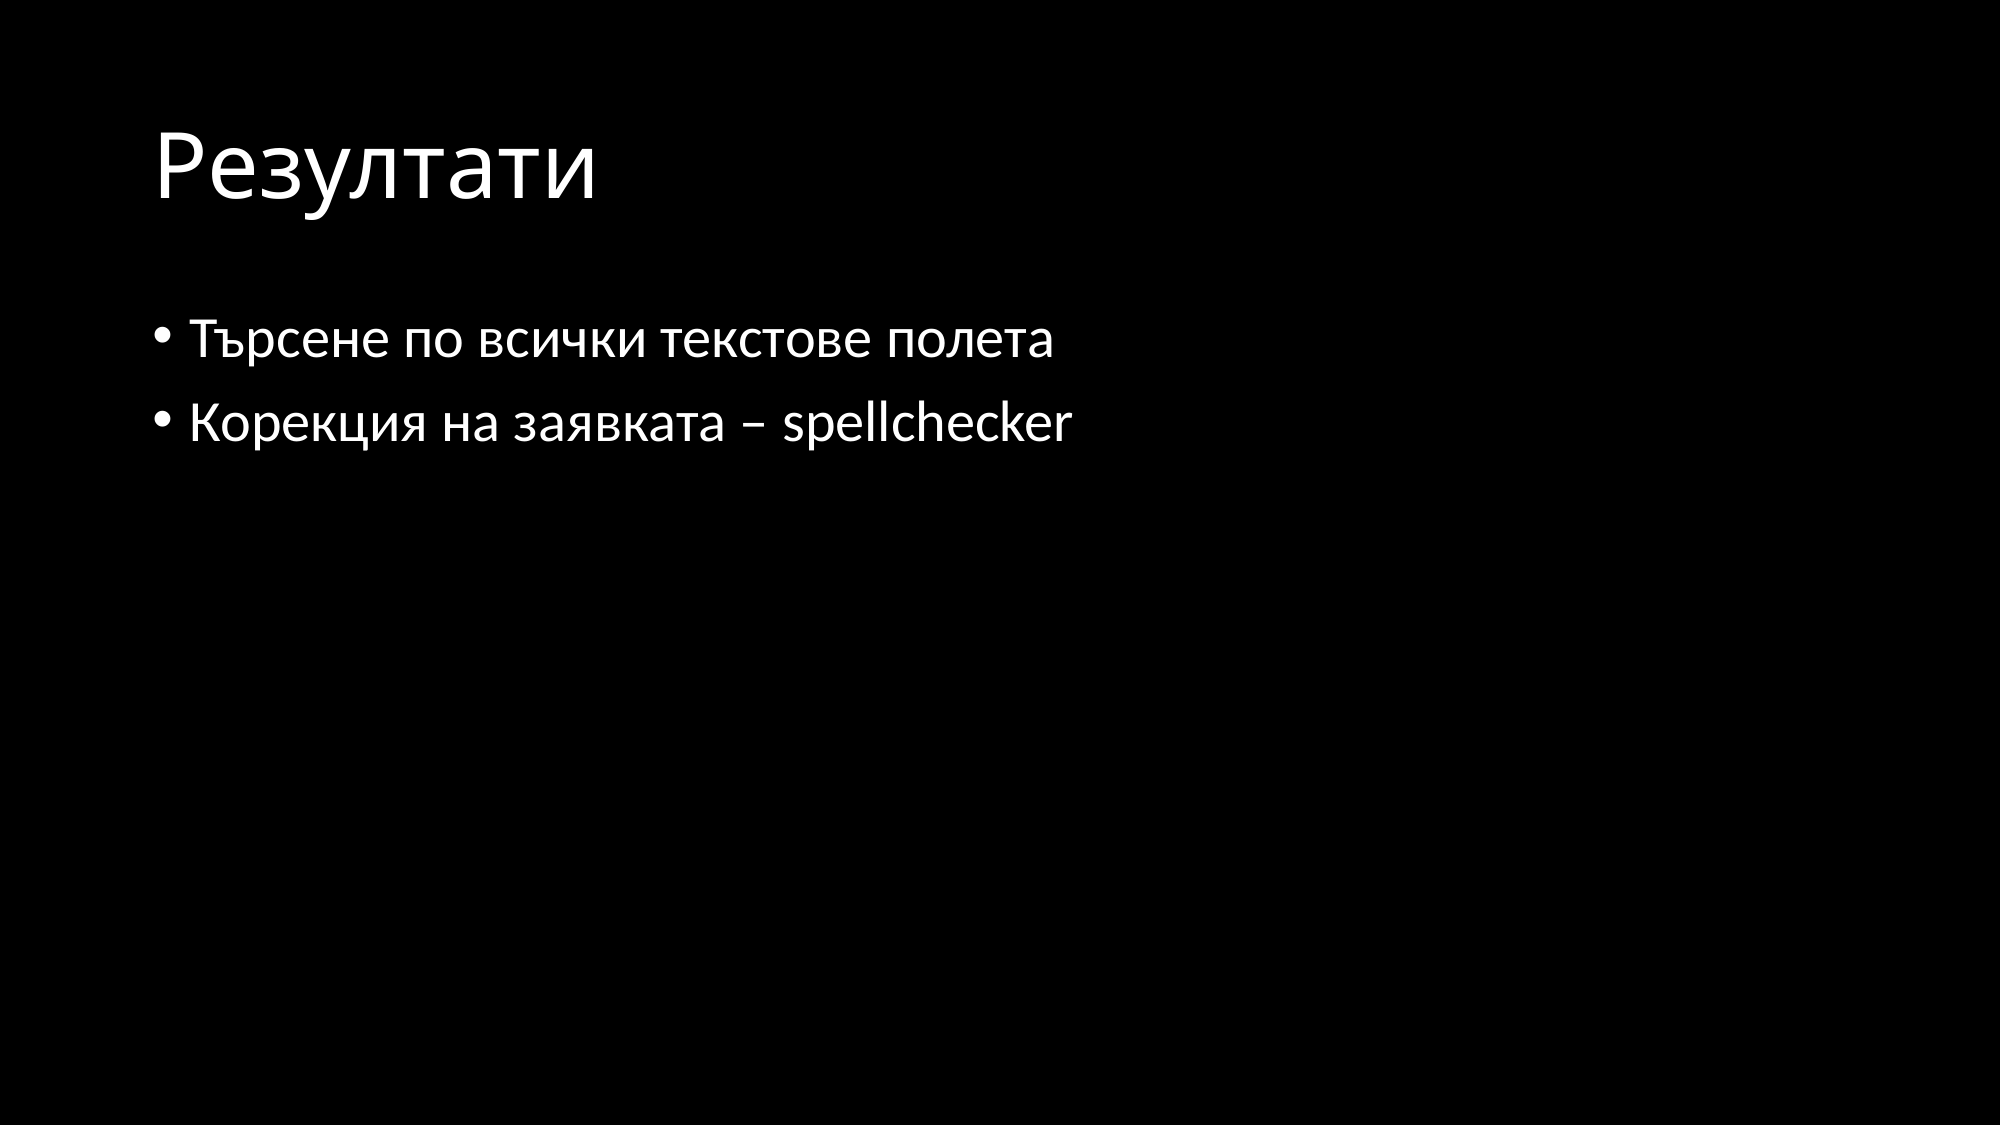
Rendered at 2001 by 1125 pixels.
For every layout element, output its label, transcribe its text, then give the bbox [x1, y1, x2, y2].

list Търсене по всички текстове полета Корекция на заявката – spellchecker [137, 299, 1863, 1014]
title Резултати [137, 59, 1863, 278]
